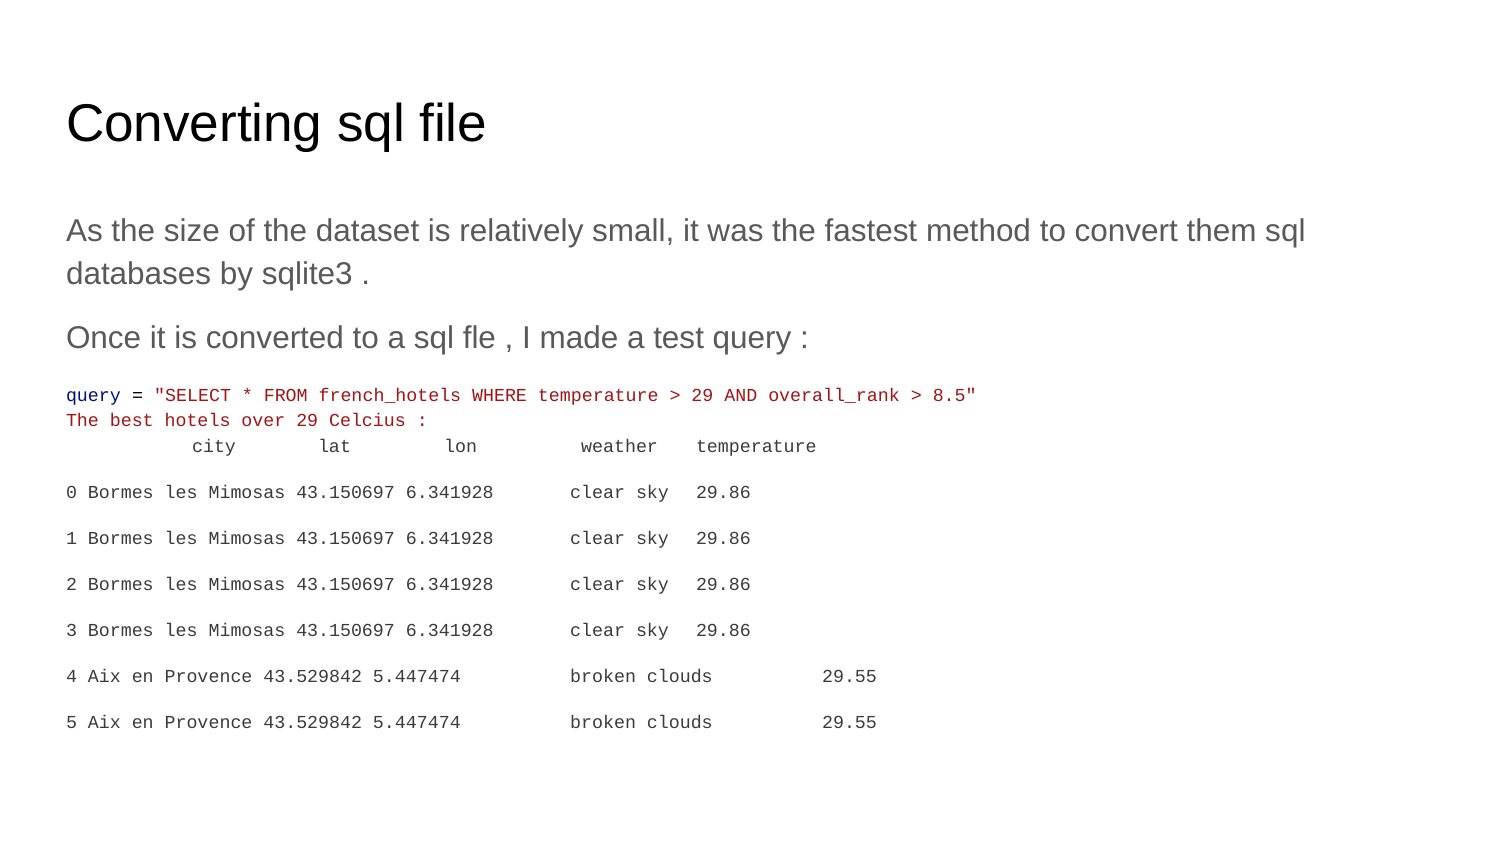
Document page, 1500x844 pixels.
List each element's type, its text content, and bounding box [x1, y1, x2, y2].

title Converting sql file [51, 72, 1449, 167]
list As the size of the dataset is relatively small, it was the fastest method to convert them sql databases by sqlite3 . Once it is converted to a sql fle , I made a test query : query = "SELECT * FROM french_hotels WHERE temperature > 29 AND overall_rank > 8.5" The best hotels over 29 Celcius : city lat lon weather temperature 0 Bormes les Mimosas 43.150697 6.341928 clear sky 29.86 1 Bormes les Mimosas 43.150697 6.341928 clear sky 29.86 2 Bormes les Mimosas 43.150697 6.341928 clear sky 29.86 3 Bormes les Mimosas 43.150697 6.341928 clear sky 29.86 4 Aix en Provence 43.529842 5.447474 broken clouds 29.55 5 Aix en Provence 43.529842 5.447474 broken clouds 29.55 [51, 189, 1449, 750]
